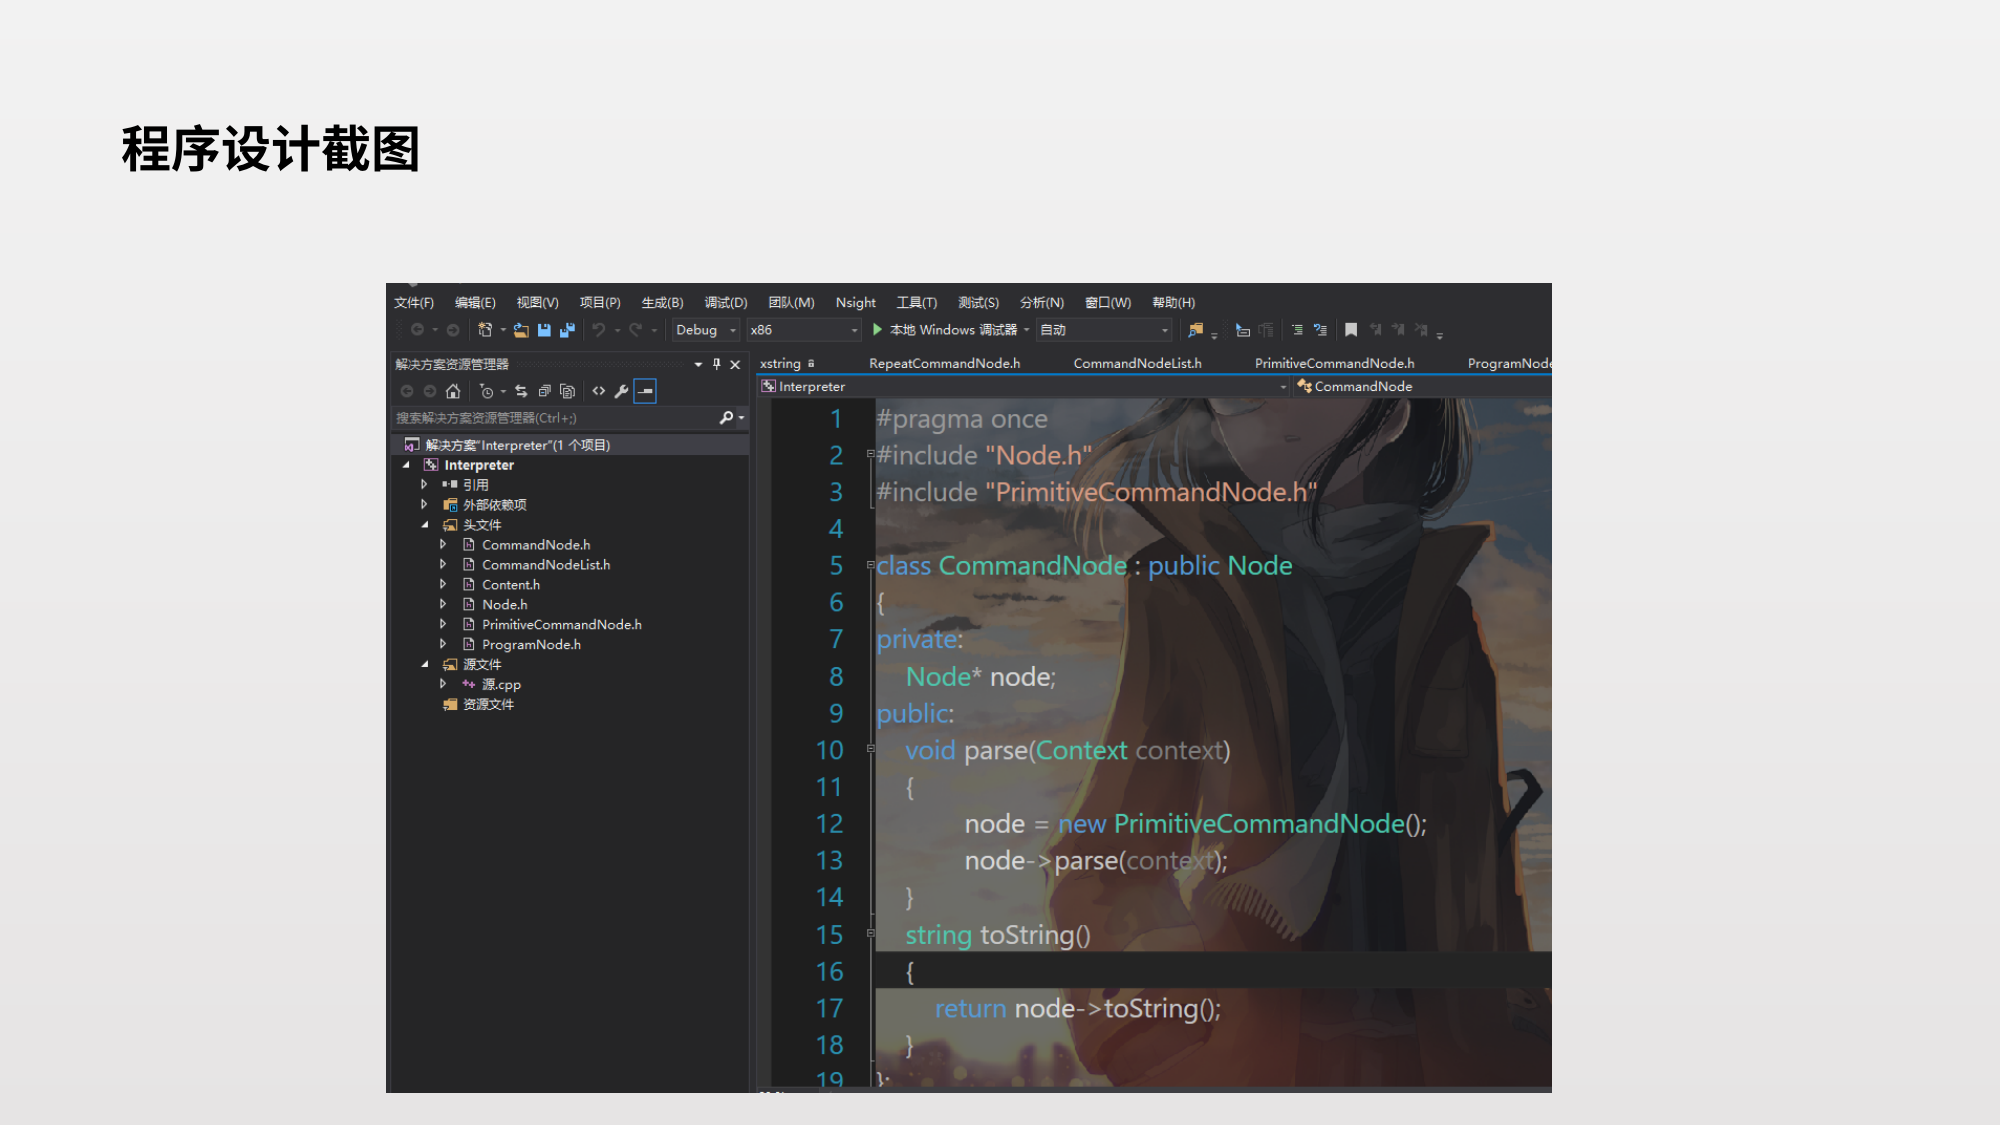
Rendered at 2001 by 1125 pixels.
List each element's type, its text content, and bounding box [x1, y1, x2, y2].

title 程序设计截图 [106, 42, 1832, 260]
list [386, 283, 1552, 1093]
